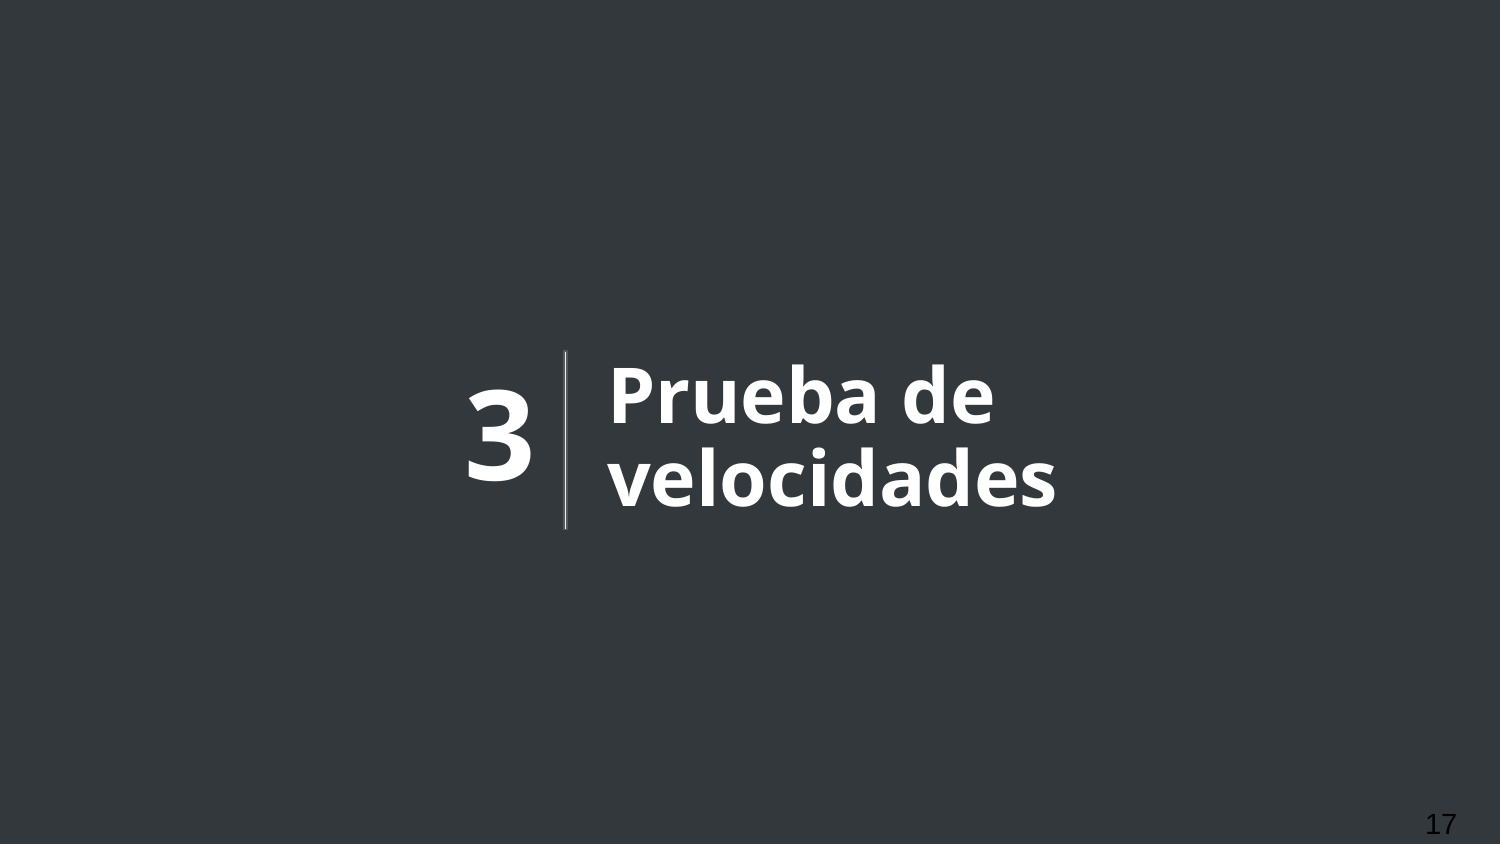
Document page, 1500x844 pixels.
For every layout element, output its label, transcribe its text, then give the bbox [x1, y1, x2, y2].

slide_number ‹#› [1410, 790, 1500, 844]
text_box Prueba de velocidades [592, 245, 1381, 636]
text_box 3 [449, 360, 540, 521]
text_box [563, 351, 567, 530]
